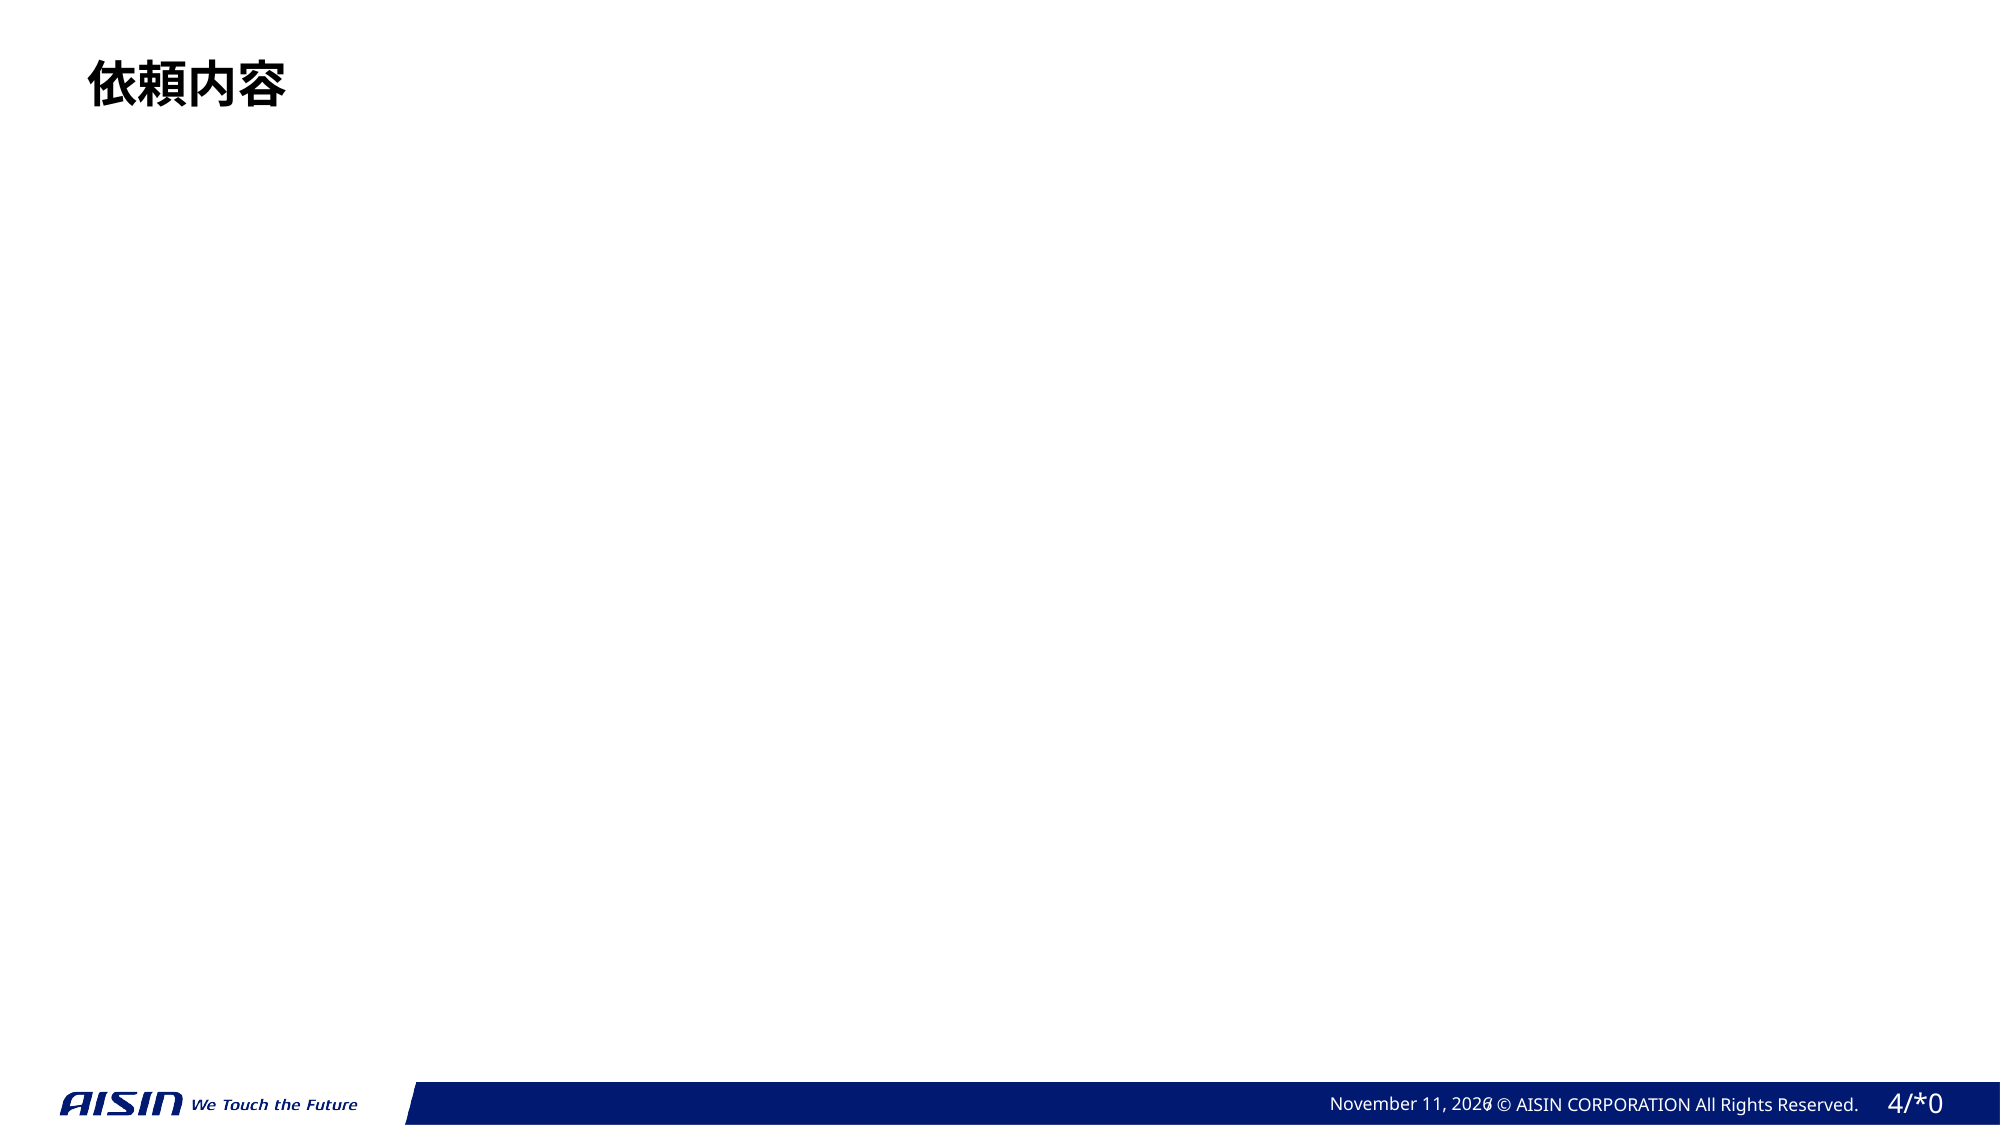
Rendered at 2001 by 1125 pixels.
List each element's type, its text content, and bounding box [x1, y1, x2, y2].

picture [0, 1082, 2000, 1125]
list 依頼内容 [72, 44, 1934, 103]
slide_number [1142, 1093, 1508, 1116]
